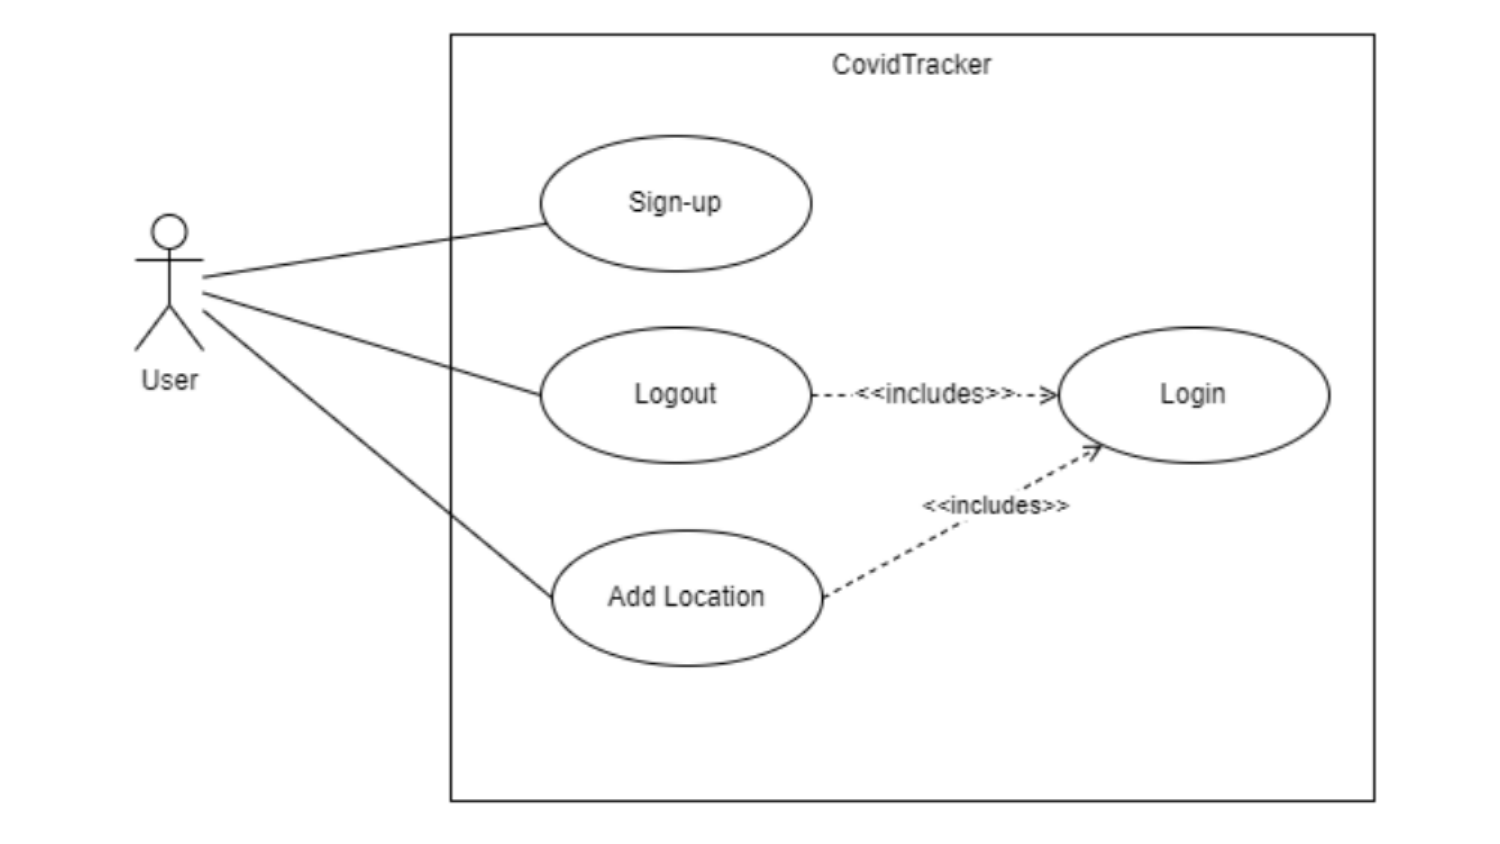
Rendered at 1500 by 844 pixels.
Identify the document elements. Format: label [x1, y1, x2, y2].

picture [113, 24, 1387, 819]
